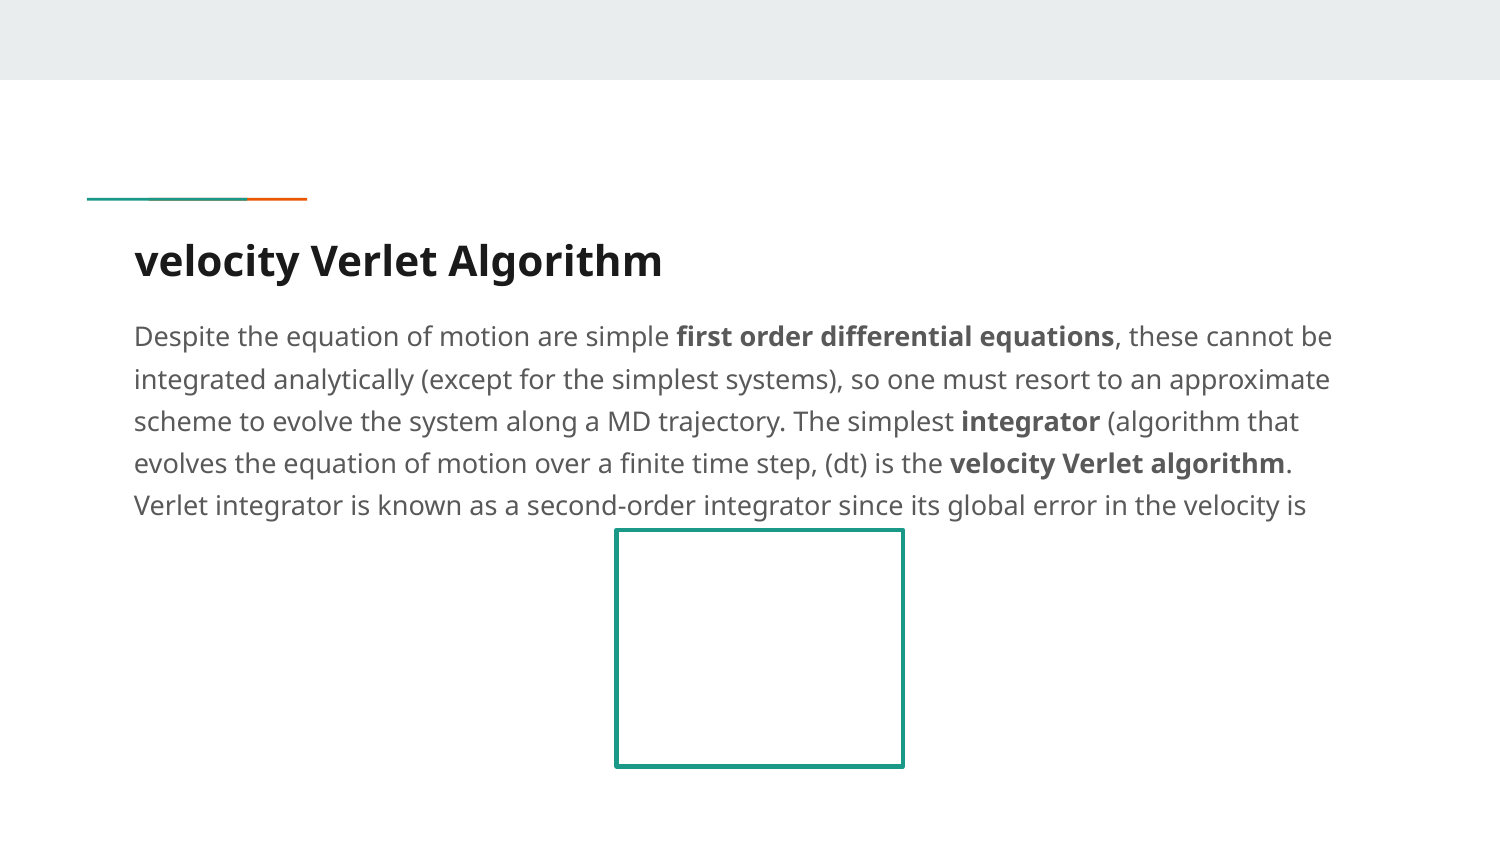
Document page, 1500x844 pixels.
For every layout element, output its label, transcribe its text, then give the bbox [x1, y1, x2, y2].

text_box [614, 528, 905, 769]
title velocity Verlet Algorithm [119, 216, 1381, 305]
